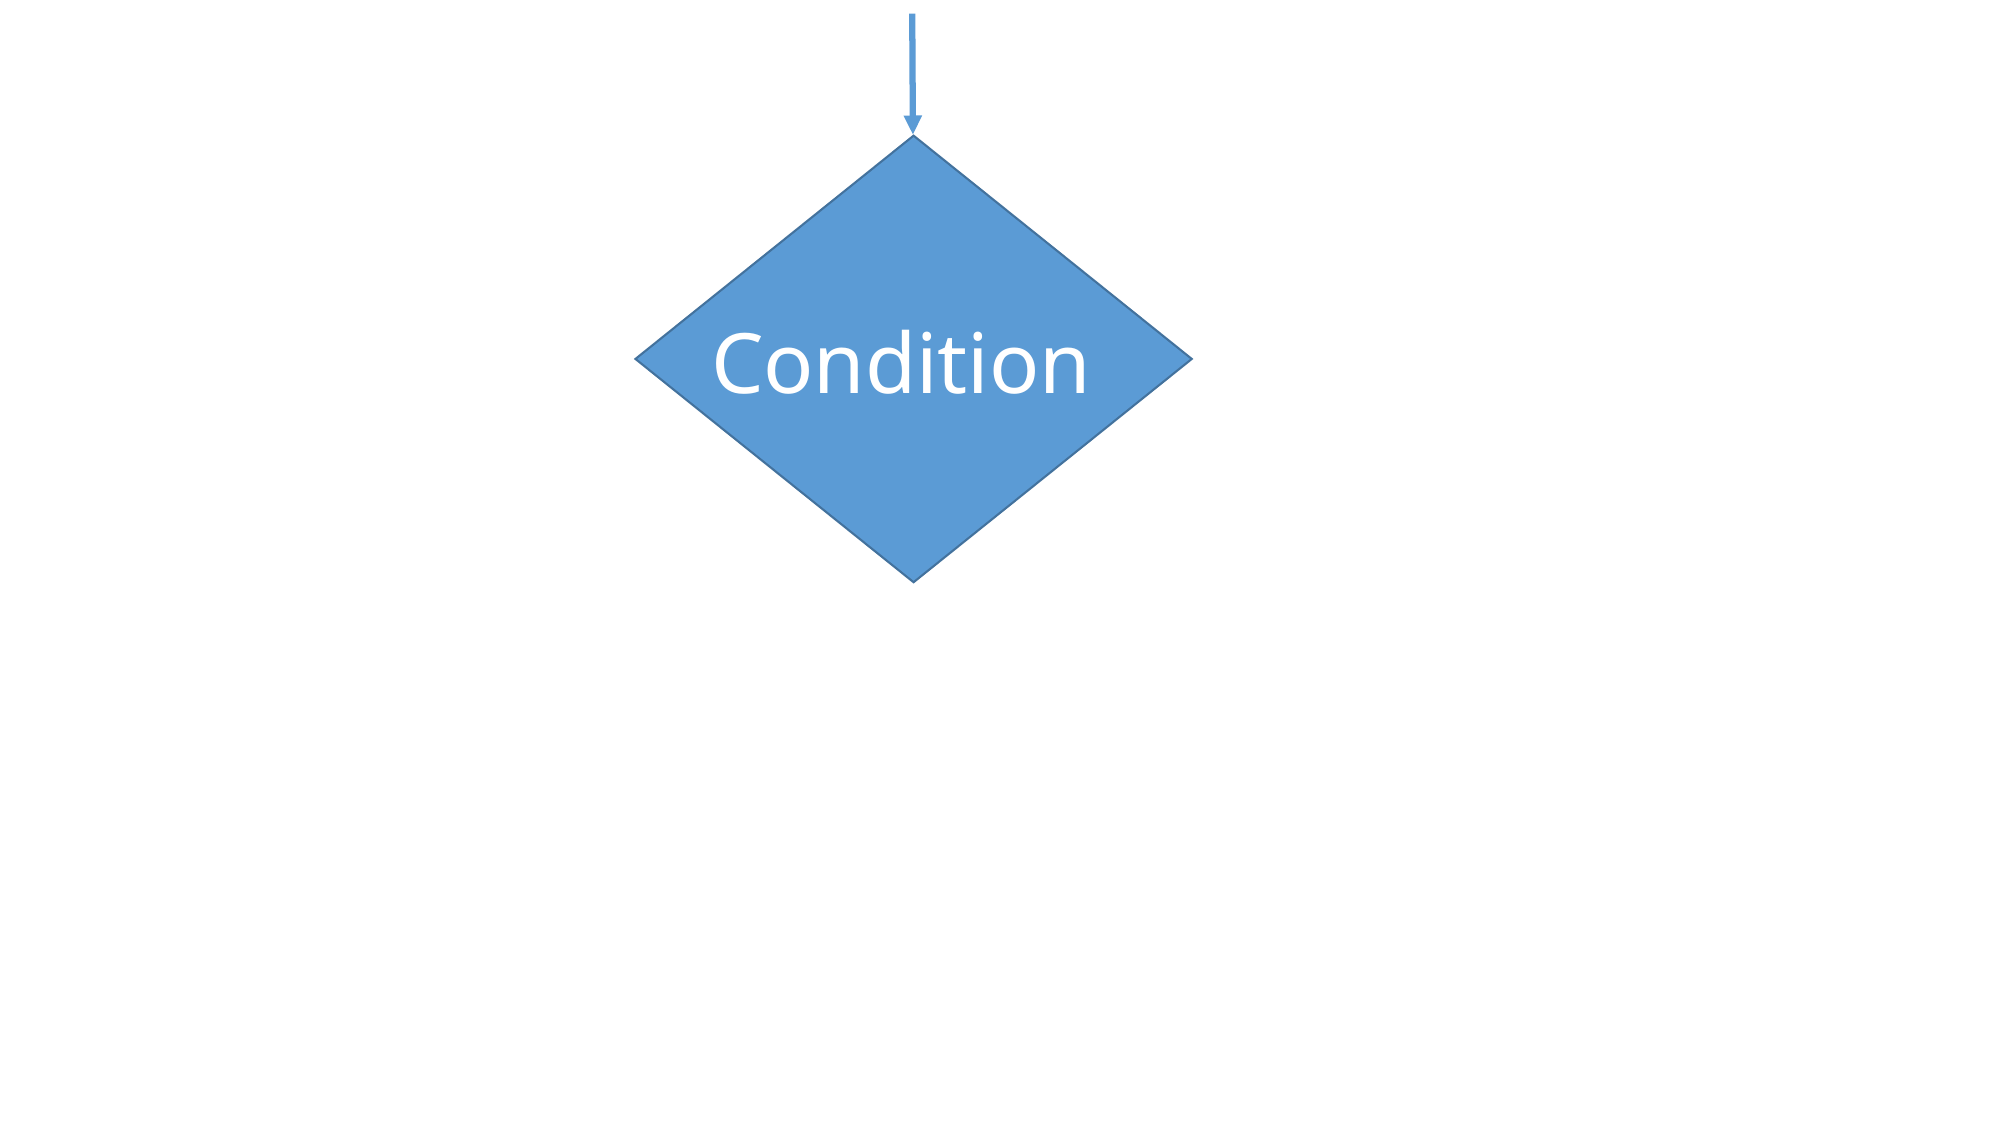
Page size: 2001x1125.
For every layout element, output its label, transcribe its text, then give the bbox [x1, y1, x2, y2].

text_box [633, 308, 696, 409]
text_box [707, 289, 1194, 584]
text_box [829, 134, 998, 202]
text_box Condition [696, 202, 1107, 418]
